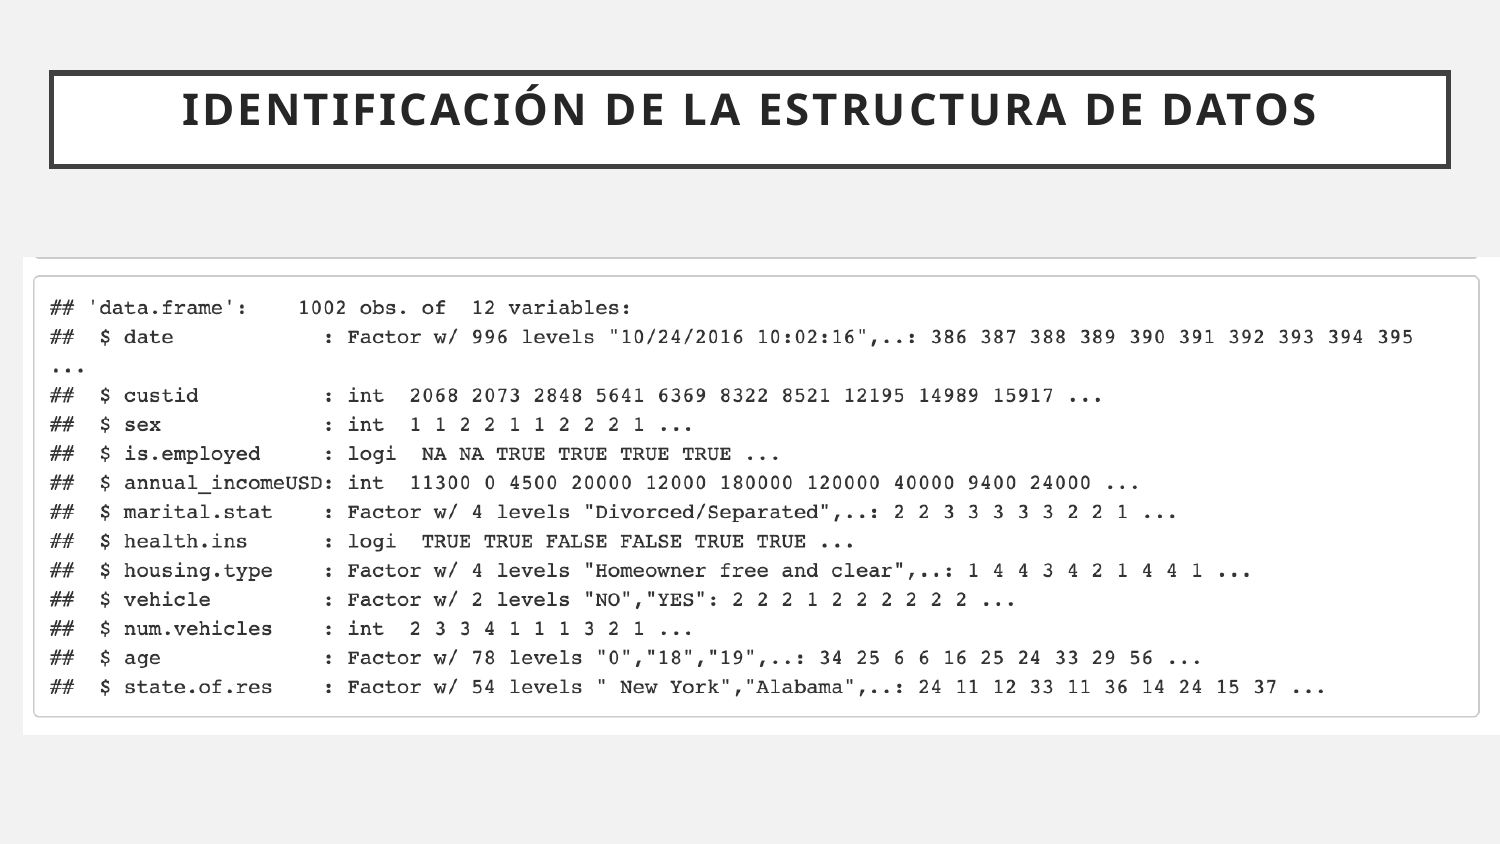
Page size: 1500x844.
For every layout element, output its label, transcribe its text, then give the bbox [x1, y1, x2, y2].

title Identificación de la Estructura de Datos [49, 70, 1451, 169]
picture [23, 257, 1500, 735]
